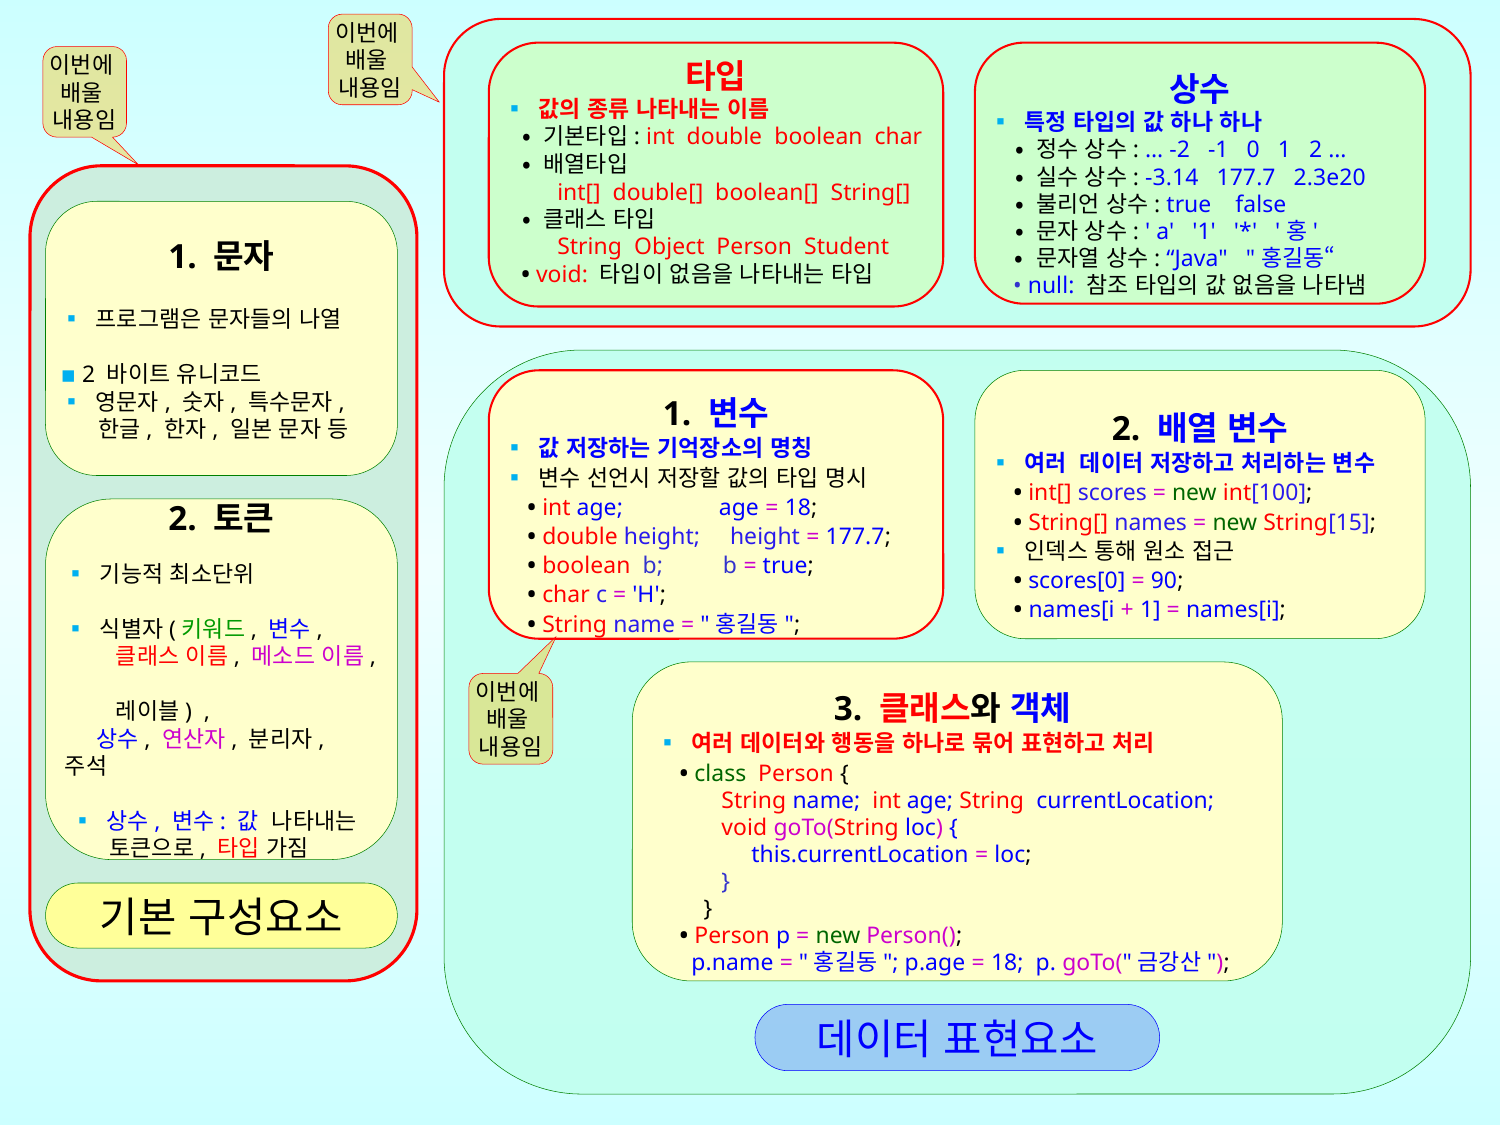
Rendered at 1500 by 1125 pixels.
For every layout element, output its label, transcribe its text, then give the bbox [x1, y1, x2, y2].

text_box 1. 변수 ▪ 값 저장하는 기억장소의 명칭 ▪ 변수 선언시 저장할 값의 타입 명시 • int age; age = 18; • double height; height = 177.7; • boolean b; b = true; • char c = 'H'; • String name = "홍길동"; [486, 368, 946, 641]
text_box 2. 토큰 ▪ 기능적 최소단위 ▪ 식별자(키워드, 변수, 클래스 이름, 메소드 이름, 레이블) , 상수, 연산자, 분리자, 주석 ▪ 상수, 변수: 값 나타내는 토큰으로, 타입 가짐 [43, 496, 400, 862]
text_box [441, 347, 1473, 1097]
text_box 타입 ▪ 값의 종류 나타내는 이름 • 기본타입: int double boolean char • 배열타입 int[] double[] boolean[] String[] • 클래스 타입 String Object Person Student • void: 타입이 없음을 나타내는 타입 [486, 40, 946, 309]
text_box 1. 문자 ▪ 프로그램은 문자들의 나열 ▪ 2 바이트 유니코드 ▪ 영문자, 숫자, 특수문자, 한글, 한자, 일본 문자 등 [43, 199, 400, 478]
text_box 이번에 배울 내용임 [328, 14, 440, 105]
text_box 데이터 표현요소 [754, 1004, 1160, 1071]
text_box 2. 배열 변수 ▪ 여러 데이터 저장하고 처리하는 변수 • int[] scores = new int[100]; • String[] names = new String[15]; ▪ 인덱스 통해 원소 접근 • scores[0] = 90; • names[i + 1] = names[i]; [972, 368, 1428, 641]
text_box 이번에 배울 내용임 [468, 636, 557, 765]
text_box 상수 ▪ 특정 타입의 값 하나 하나 • 정수 상수: … -2 -1 0 1 2 … • 실수 상수: -3.14 177.7 2.3e20 • 불리언 상수: true false • 문자 상수: ' a' '1' '*' '홍' • 문자열 상수: “Java" "홍길동“ • null: 참조 타입의 값 없음을 나타냄 [972, 40, 1428, 306]
text_box 기본 구성요소 [45, 882, 398, 949]
text_box [441, 16, 1473, 329]
text_box 이번에 배울 내용임 [42, 46, 139, 165]
text_box 3. 클래스와 객체 ▪ 여러 데이터와 행동을 하나로 묶어 표현하고 처리 • class Person { String name; int age; String currentLocation; void goTo(String loc) { this.currentLocation = loc; } } • Person p = new Person(); p.name = "홍길동"; p.age = 18; p. goTo("금강산"); [630, 659, 1285, 984]
text_box [27, 163, 420, 984]
